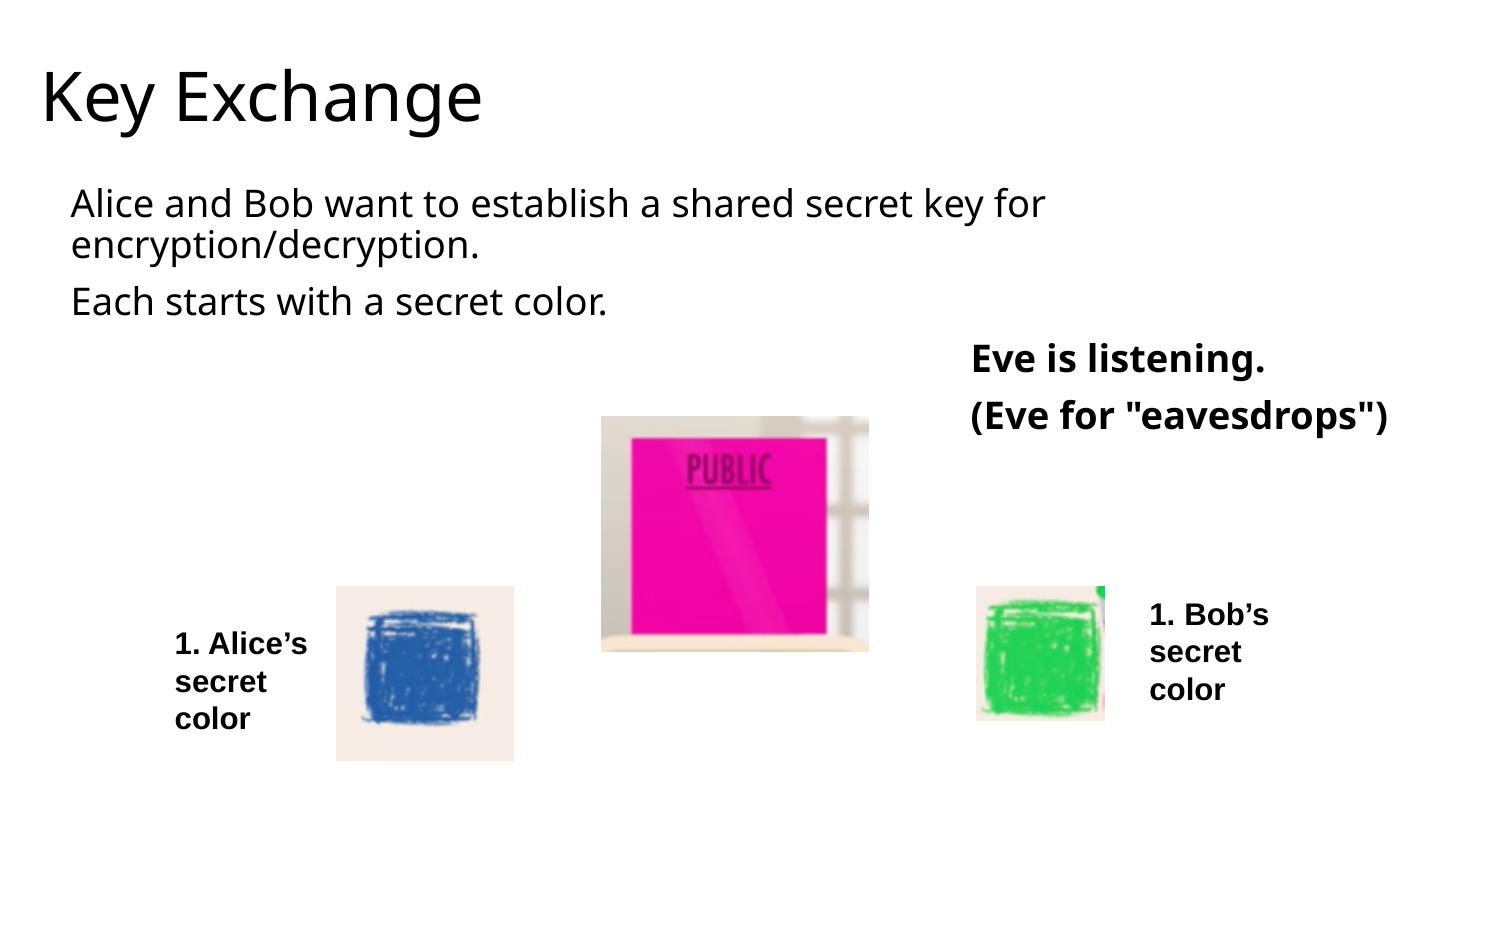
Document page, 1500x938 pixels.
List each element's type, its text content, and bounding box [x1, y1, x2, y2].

text_box 1. Alice’s secret color [159, 616, 324, 744]
picture [601, 416, 869, 652]
text_box 1. Bob’s secret color [1134, 586, 1285, 714]
picture [976, 586, 1105, 721]
picture [336, 586, 514, 761]
title Key Exchange [25, 8, 1320, 190]
list Alice and Bob want to establish a shared secret key for encryption/decryption. Each starts with a secret color. Eve is listening. (Eve for "eavesdrops") [55, 177, 1445, 917]
